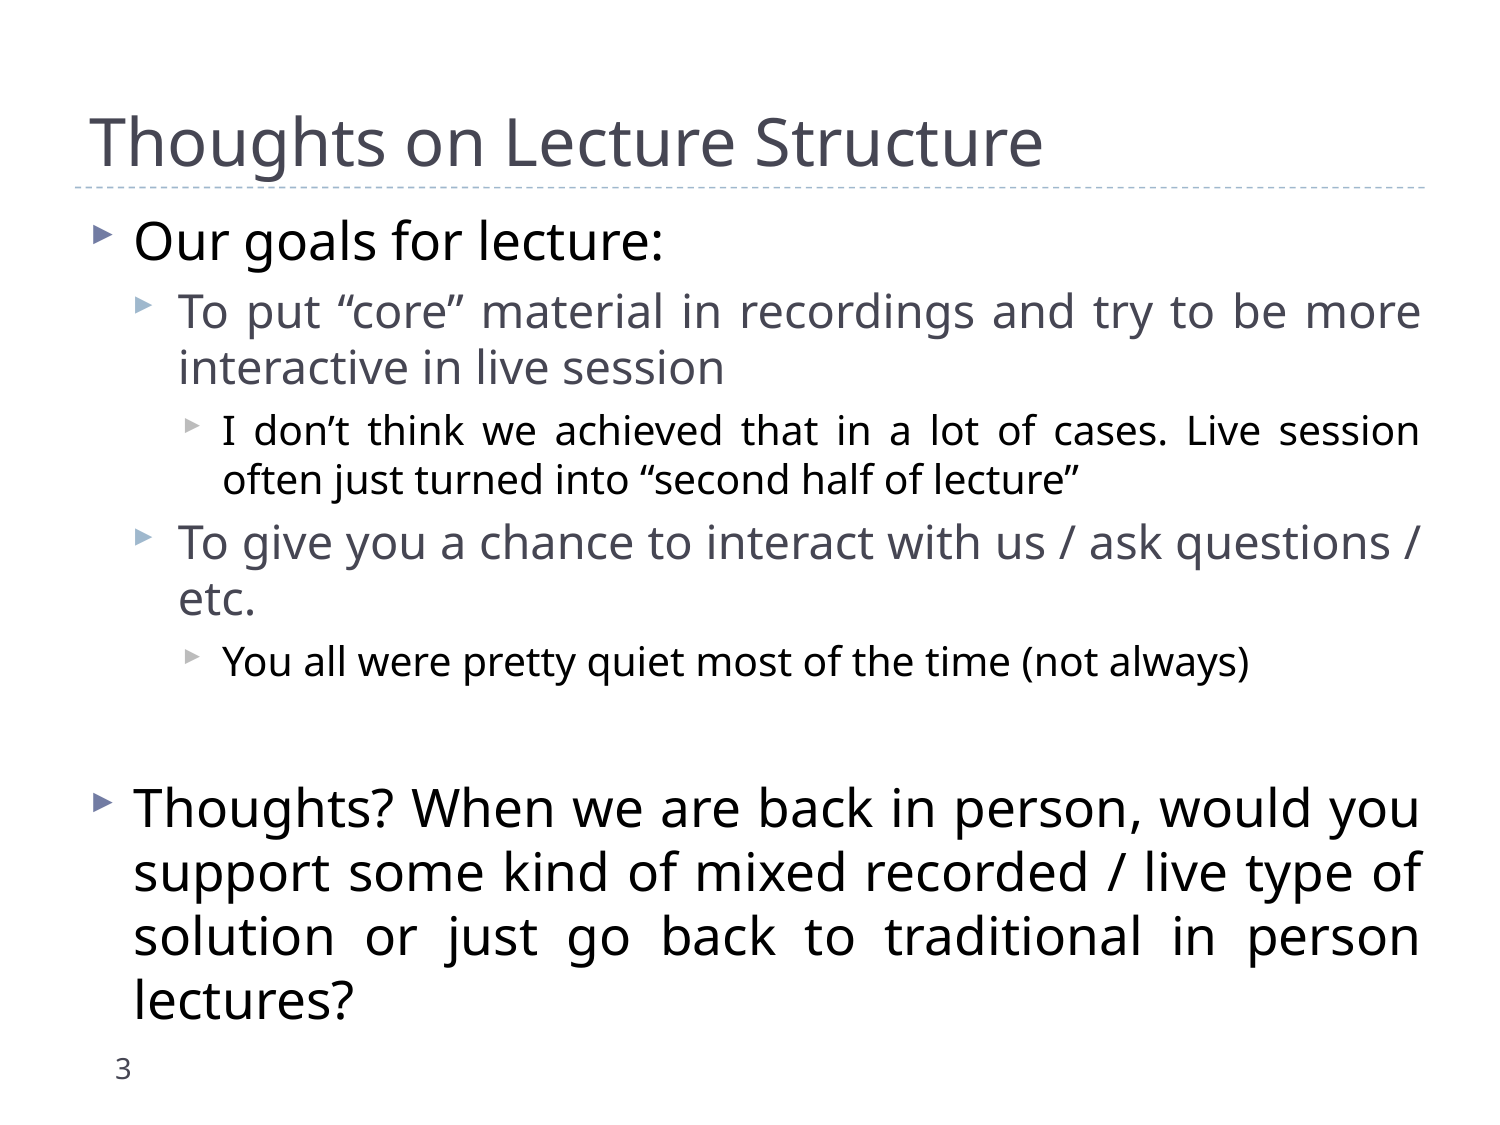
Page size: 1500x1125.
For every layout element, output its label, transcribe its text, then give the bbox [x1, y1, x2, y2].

slide_number 3 [100, 1043, 426, 1103]
list Our goals for lecture: To put “core” material in recordings and try to be more interactive in live session I don’t think we achieved that in a lot of cases. Live session often just turned into “second half of lecture” To give you a chance to interact with us / ask questions / etc. You all were pretty quiet most of the time (not always) Thoughts? When we are back in person, would you support some kind of mixed recorded / live type of solution or just go back to traditional in person lectures? [75, 200, 1438, 1043]
title Thoughts on Lecture Structure [75, 37, 1425, 188]
